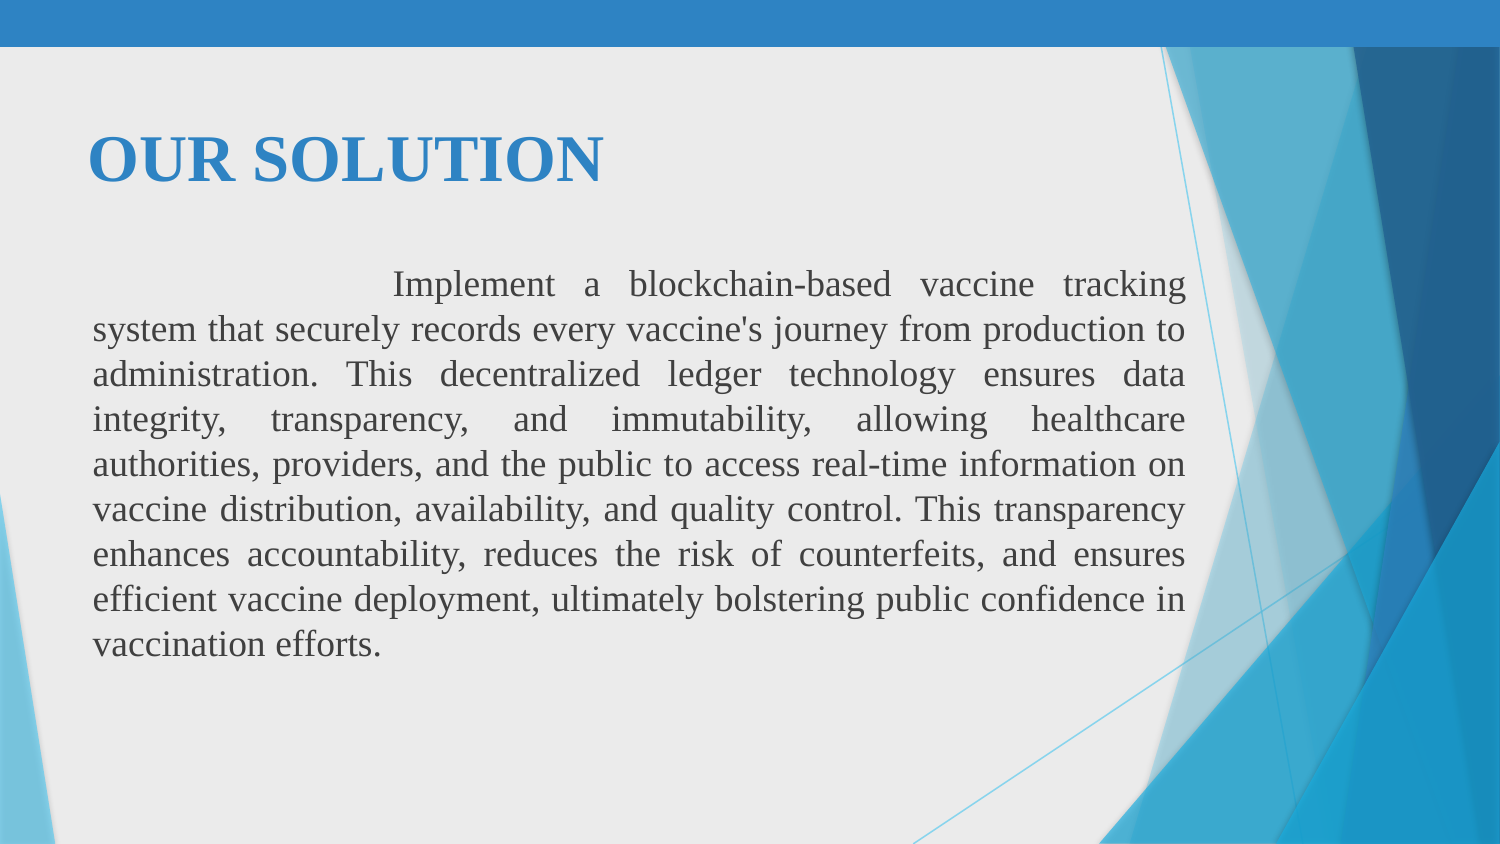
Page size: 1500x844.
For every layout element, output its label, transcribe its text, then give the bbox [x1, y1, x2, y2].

title OUR SOLUTION [87, 21, 819, 196]
list Implement a blockchain-based vaccine tracking system that securely records every vaccine's journey from production to administration. This decentralized ledger technology ensures data integrity, transparency, and immutability, allowing healthcare authorities, providers, and the public to access real-time information on vaccine distribution, availability, and quality control. This transparency enhances accountability, reduces the risk of counterfeits, and ensures efficient vaccine deployment, ultimately bolstering public confidence in vaccination efforts. [92, 259, 1188, 772]
